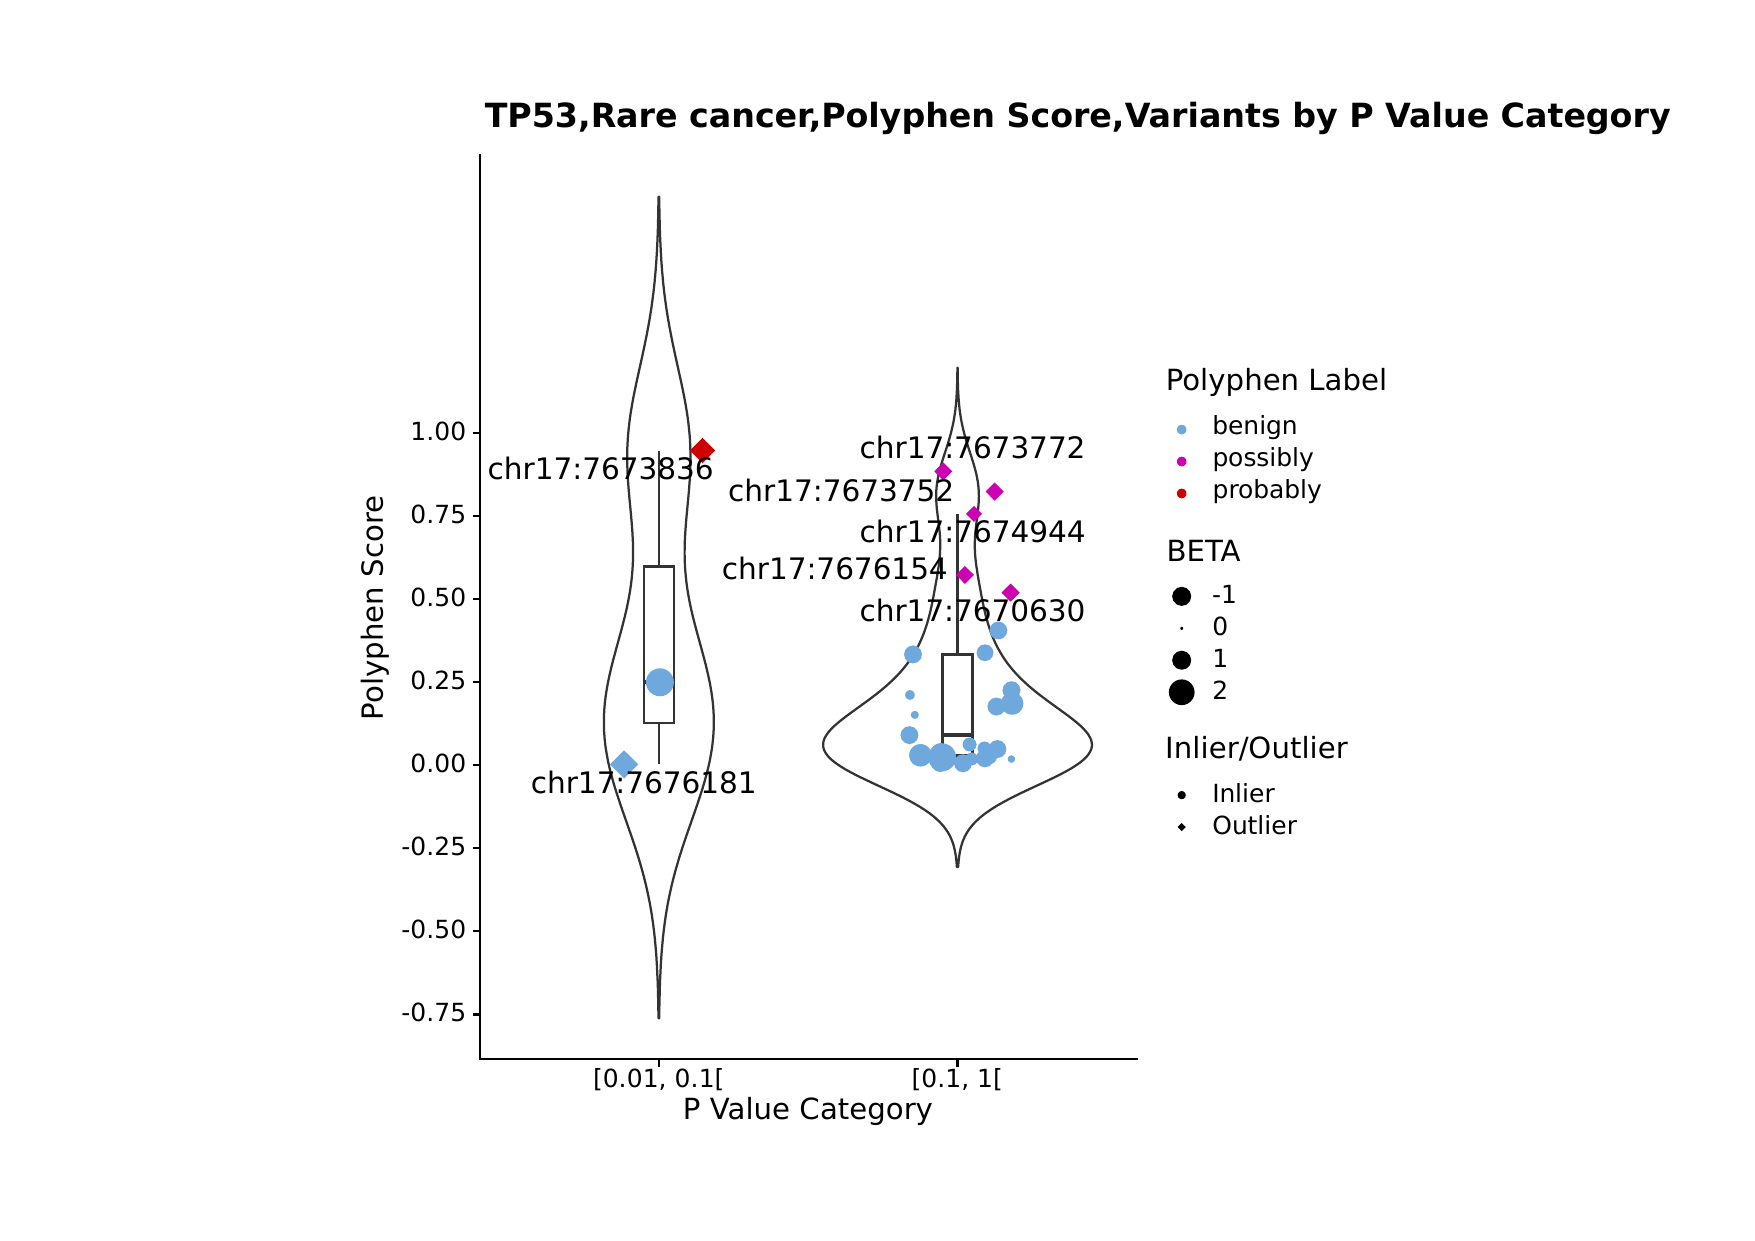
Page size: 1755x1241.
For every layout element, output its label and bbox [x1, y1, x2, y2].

text_box [352, 94, 1403, 1146]
